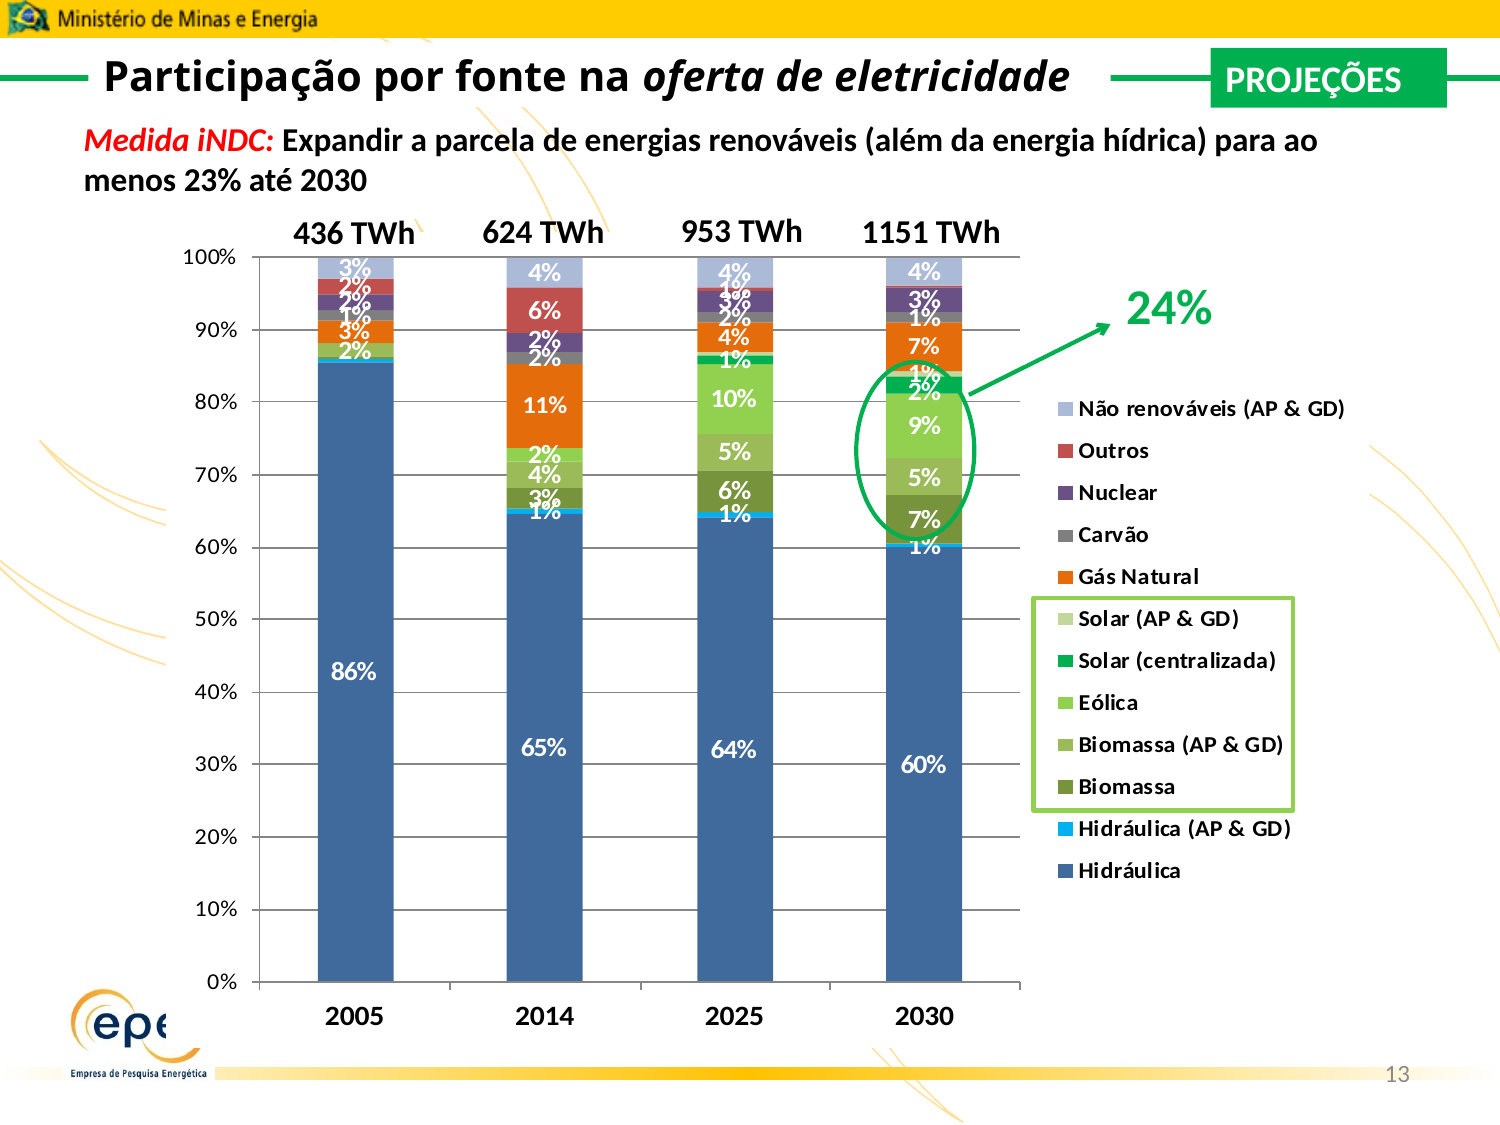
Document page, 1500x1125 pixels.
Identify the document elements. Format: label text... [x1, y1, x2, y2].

text_box Participação por fonte na oferta de eletricidade [88, 87, 1111, 108]
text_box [984, 1067, 988, 1080]
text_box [968, 323, 1111, 396]
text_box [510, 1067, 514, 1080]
picture [63, 983, 215, 1088]
text_box Medida iNDC: Expandir a parcela de energias renováveis (além da energia hídrica) para ao menos 23% até 2030 [68, 111, 1416, 206]
text_box Participação por fonte na oferta de eletricidade [88, 42, 1111, 77]
text_box PROJEÇÕES [1210, 47, 1447, 77]
text_box 1151 TWh [846, 203, 1016, 230]
text_box PROJEÇÕES [1210, 87, 1447, 108]
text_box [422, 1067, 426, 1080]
picture [0, 0, 1500, 38]
slide_number 13 [1074, 1042, 1425, 1103]
text_box 436 TWh [278, 203, 431, 230]
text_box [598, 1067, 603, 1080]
text_box 953 TWh [666, 201, 819, 230]
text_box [165, 231, 1370, 1048]
slide_number 12 [896, 1067, 900, 1080]
text_box 624 TWh [467, 203, 620, 230]
